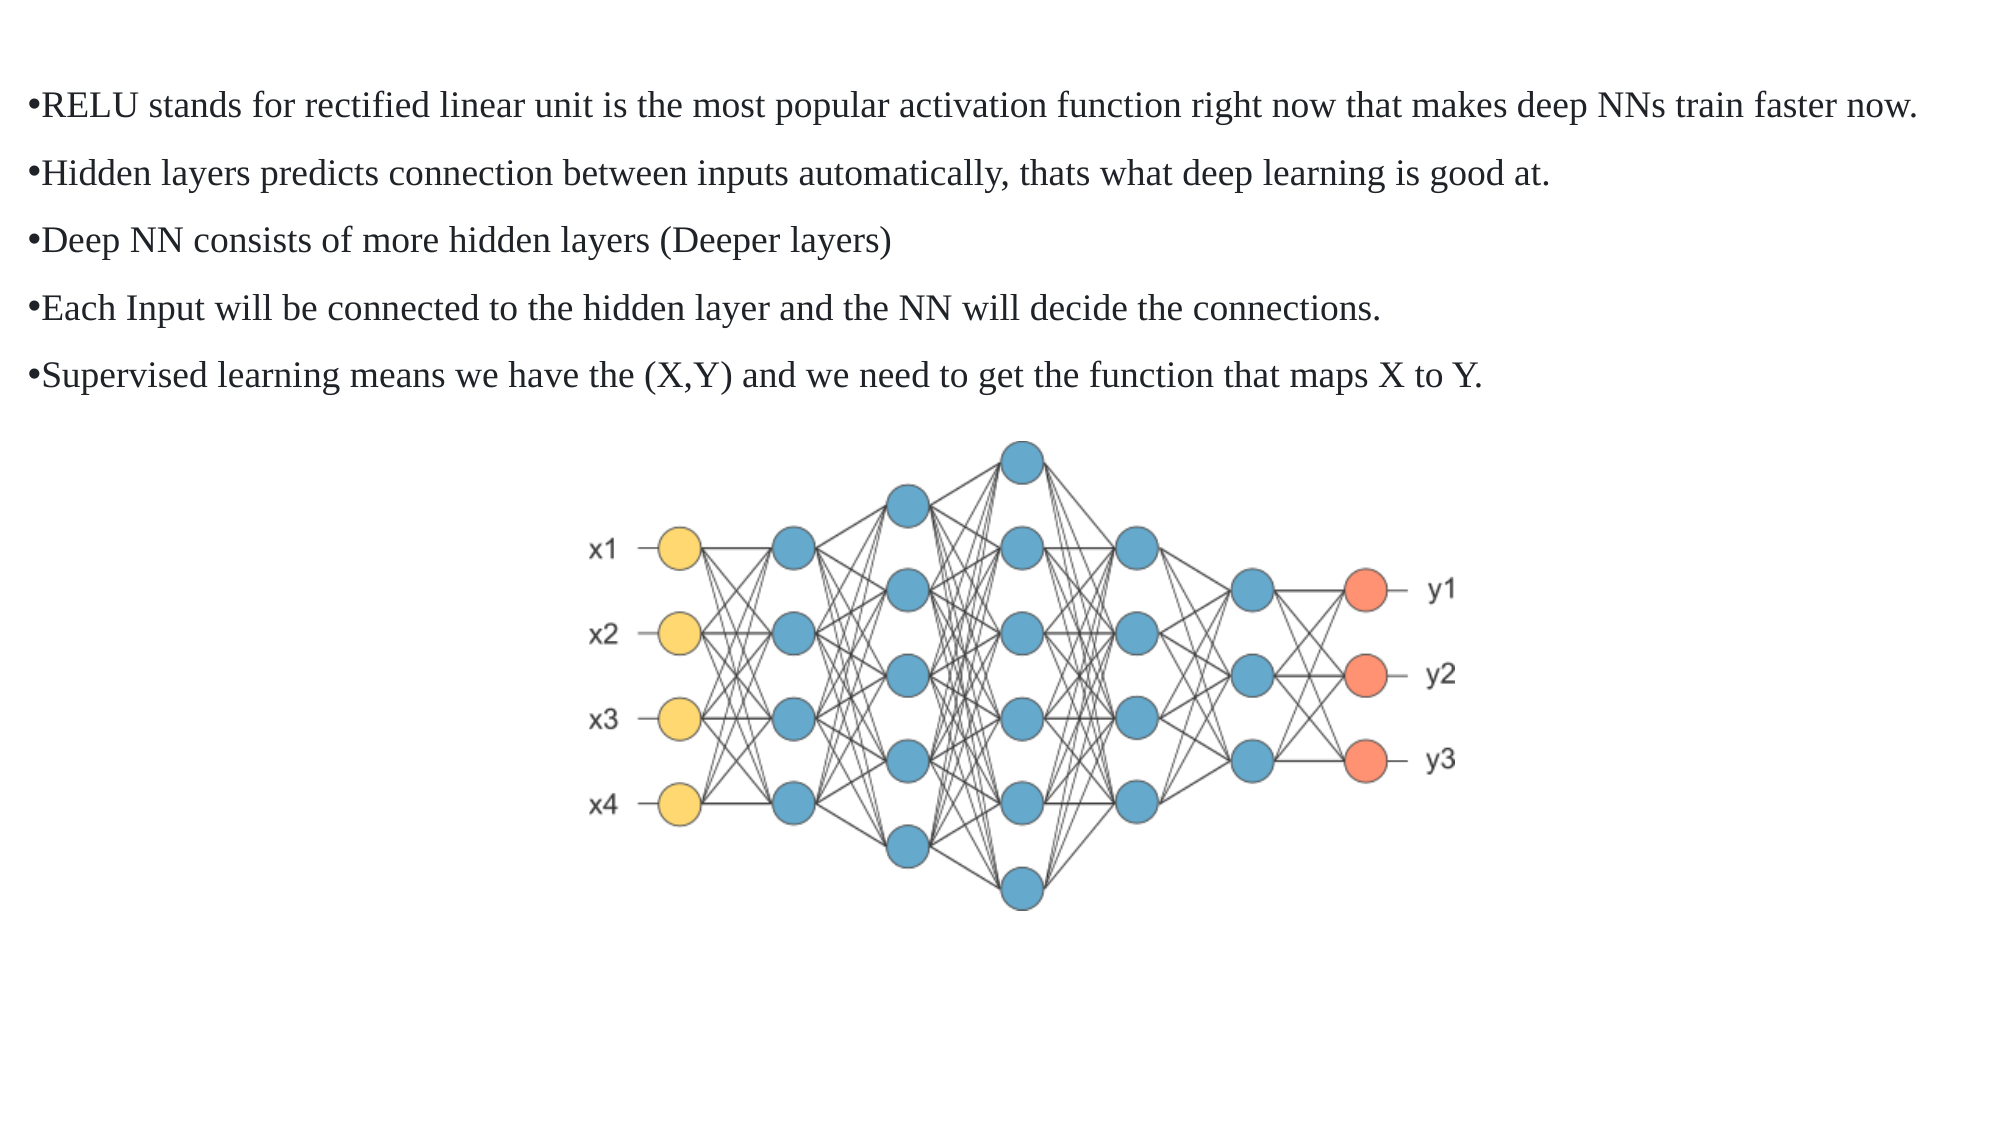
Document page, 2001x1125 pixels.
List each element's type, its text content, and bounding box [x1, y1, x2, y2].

picture [589, 441, 1455, 911]
text_box RELU stands for rectified linear unit is the most popular activation function right now that makes deep NNs train faster now. Hidden layers predicts connection between inputs automatically, thats what deep learning is good at. Deep NN consists of more hidden layers (Deeper layers) Each Input will be connected to the hidden layer and the NN will decide the connections. Supervised learning means we have the (X,Y) and we need to get the function that maps X to Y. [13, 50, 2000, 666]
